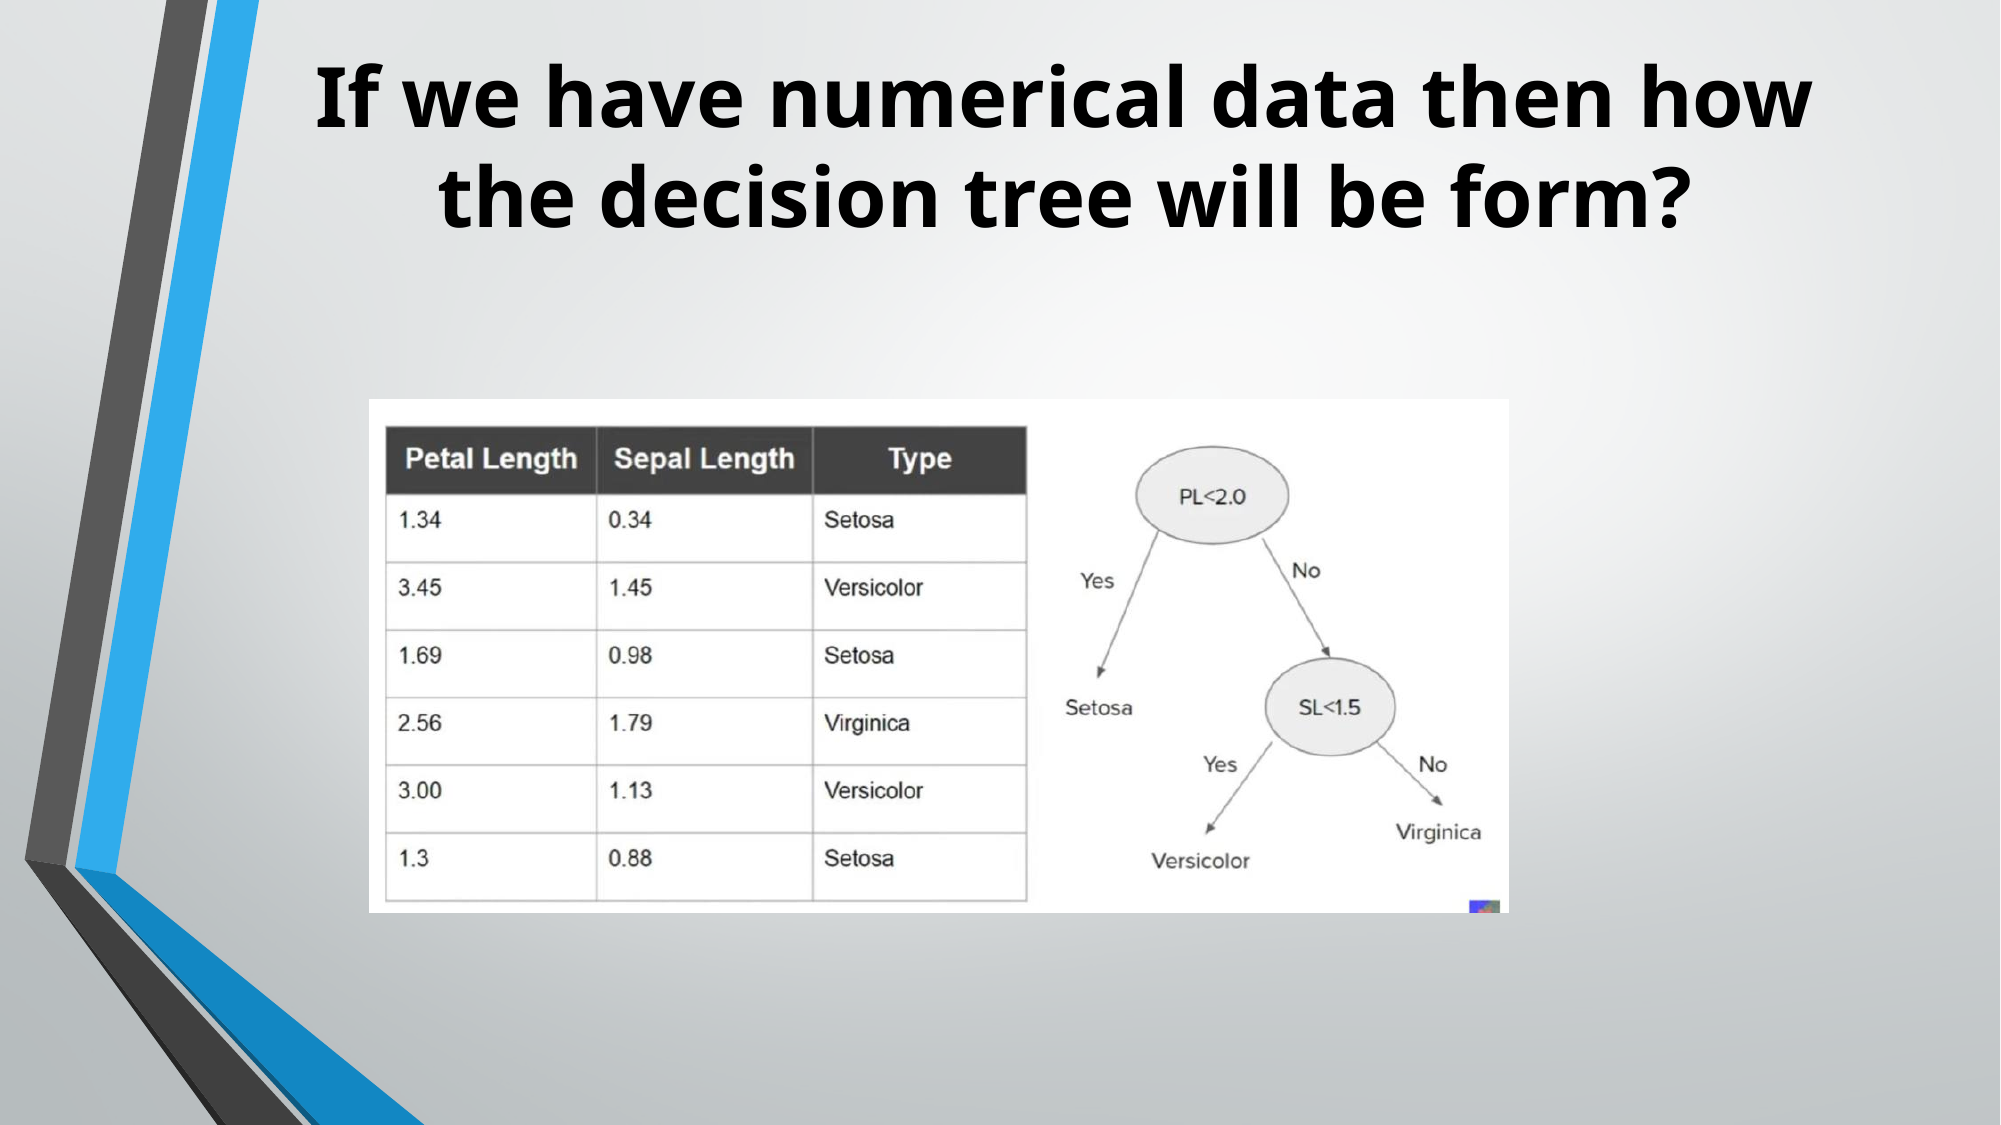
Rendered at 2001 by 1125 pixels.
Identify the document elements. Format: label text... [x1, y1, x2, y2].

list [369, 399, 1510, 913]
title If we have numerical data then how the decision tree will be form? [243, 0, 1887, 288]
